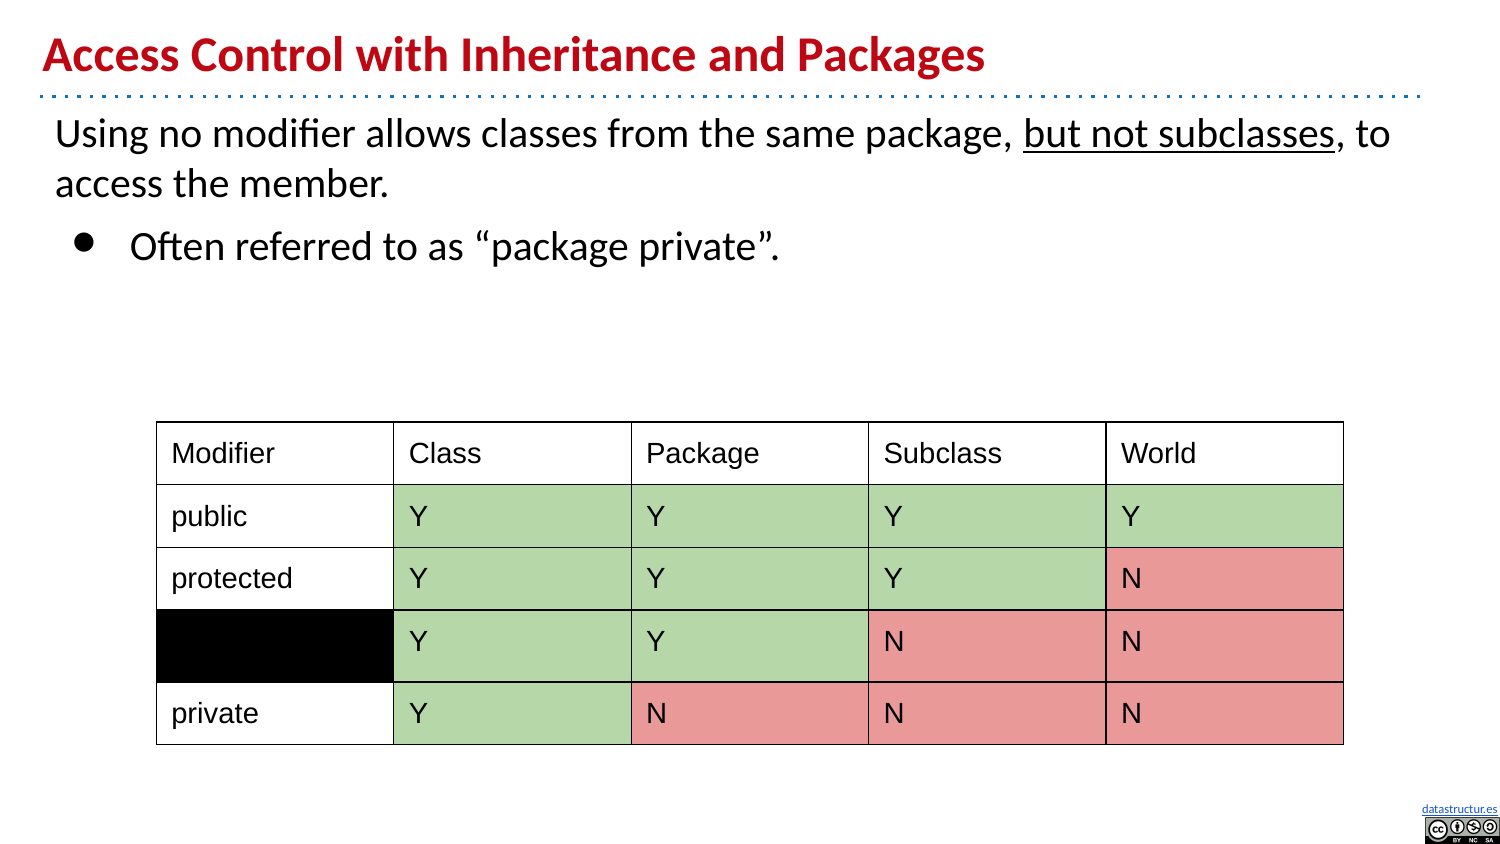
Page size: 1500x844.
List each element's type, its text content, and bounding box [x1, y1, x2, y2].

table_header Subclass [869, 423, 1105, 484]
table_header Class [394, 423, 631, 484]
table_cell N [869, 611, 1105, 681]
table_cell Y [394, 548, 631, 609]
picture [1425, 817, 1500, 844]
table_cell N [1107, 683, 1343, 744]
table_cell Y [394, 683, 631, 744]
table_cell Y [869, 548, 1105, 609]
table_header Package [632, 423, 868, 484]
table_cell protected [157, 548, 393, 609]
list Using no modifier allows classes from the same package, but not subclasses, to access the member. Often referred to as “package private”. [39, 91, 1425, 773]
table_cell N [1107, 548, 1343, 609]
table_cell Y [632, 548, 868, 609]
table_cell public [157, 485, 393, 547]
title Access Control with Inheritance and Packages [27, 15, 1378, 97]
table_cell Y [394, 611, 631, 681]
table_cell Y [632, 485, 868, 547]
table_cell Y [632, 611, 868, 681]
table_cell Y [394, 485, 631, 547]
table_cell N [1107, 611, 1343, 681]
table_cell N [632, 683, 868, 744]
table_header World [1107, 423, 1343, 484]
table_header Modifier [157, 423, 393, 484]
table_cell Y [1107, 485, 1343, 547]
table_cell [157, 611, 393, 681]
table_cell private [157, 683, 393, 744]
table_cell N [869, 683, 1105, 744]
table_cell Y [869, 485, 1105, 547]
